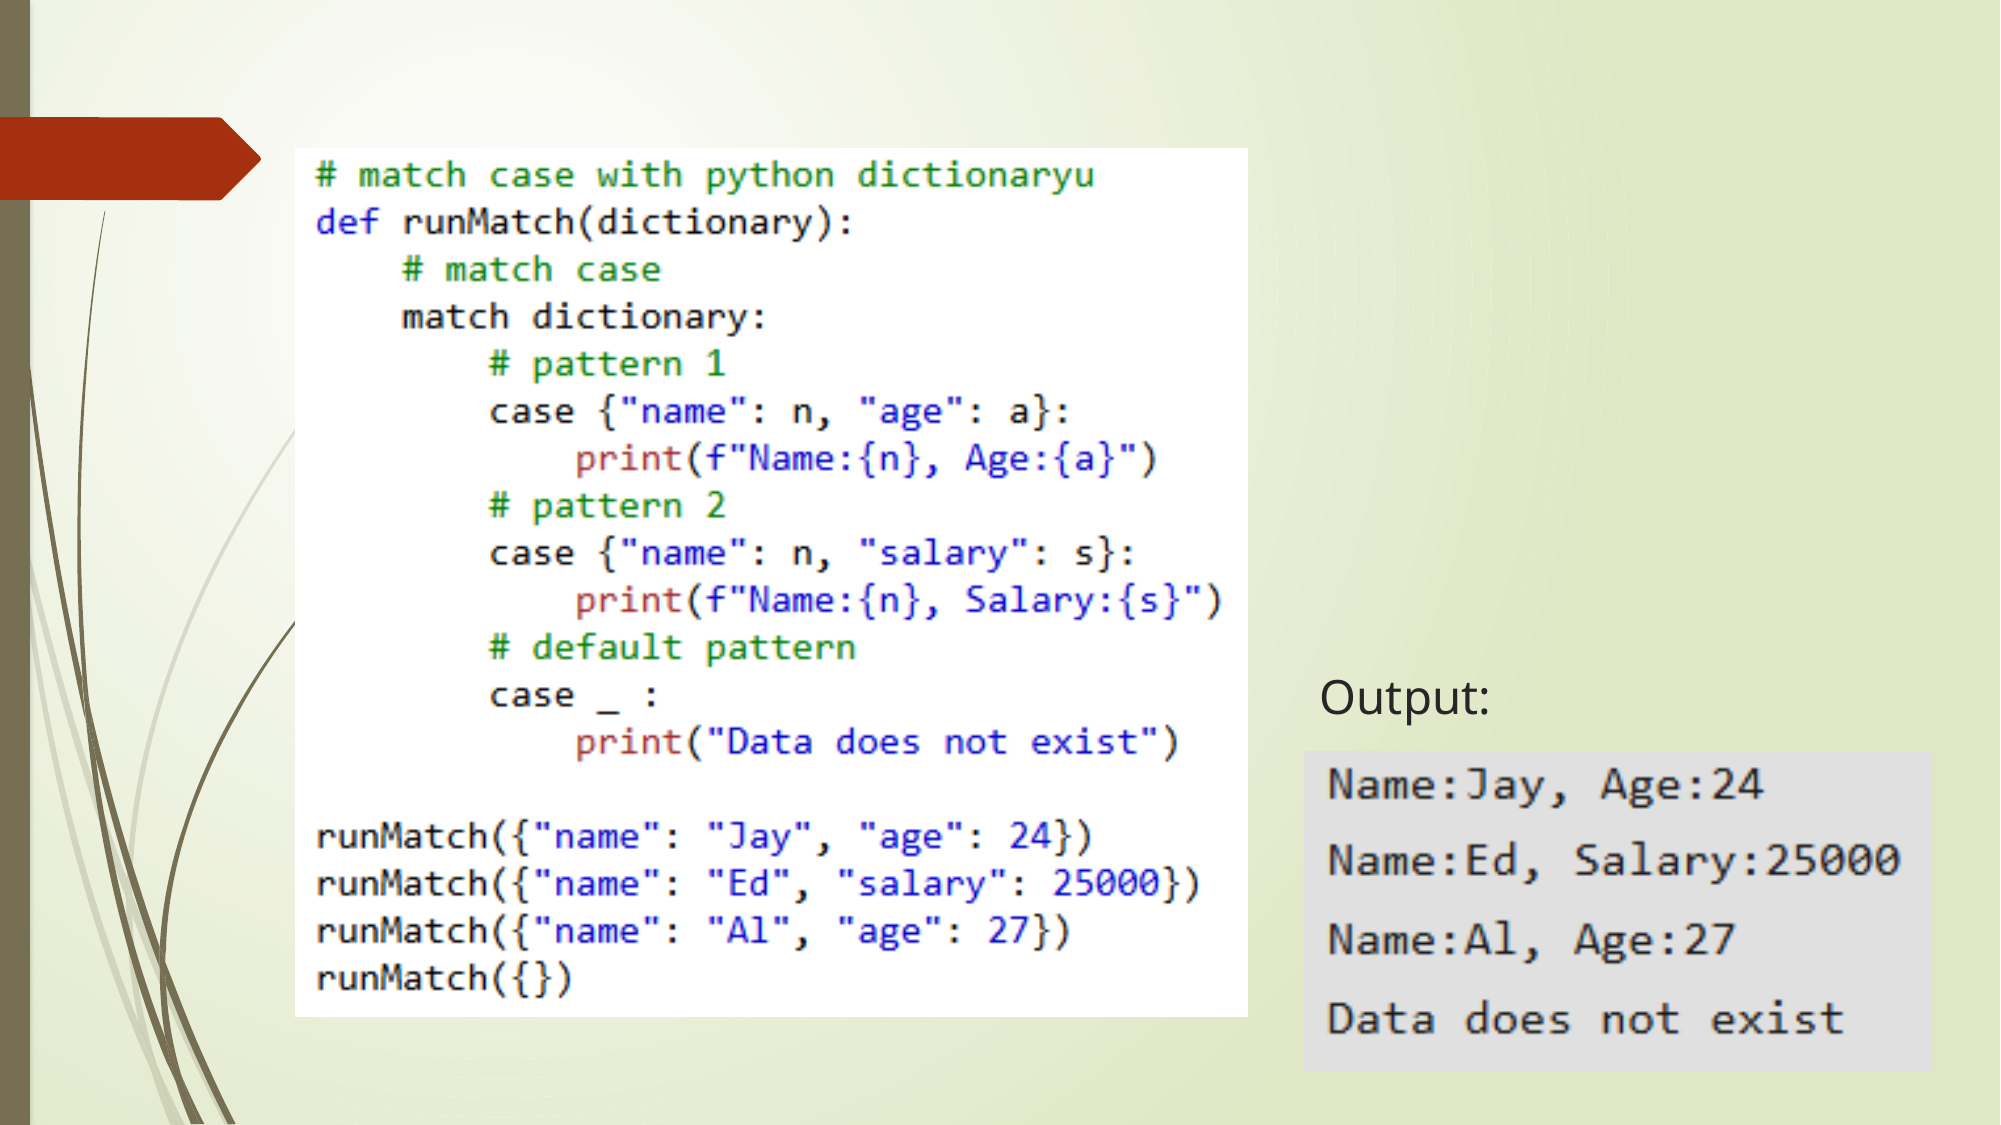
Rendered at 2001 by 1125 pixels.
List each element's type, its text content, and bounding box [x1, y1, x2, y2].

title Output: [1304, 659, 1800, 732]
picture [295, 148, 1248, 1017]
picture [1304, 751, 1932, 1072]
